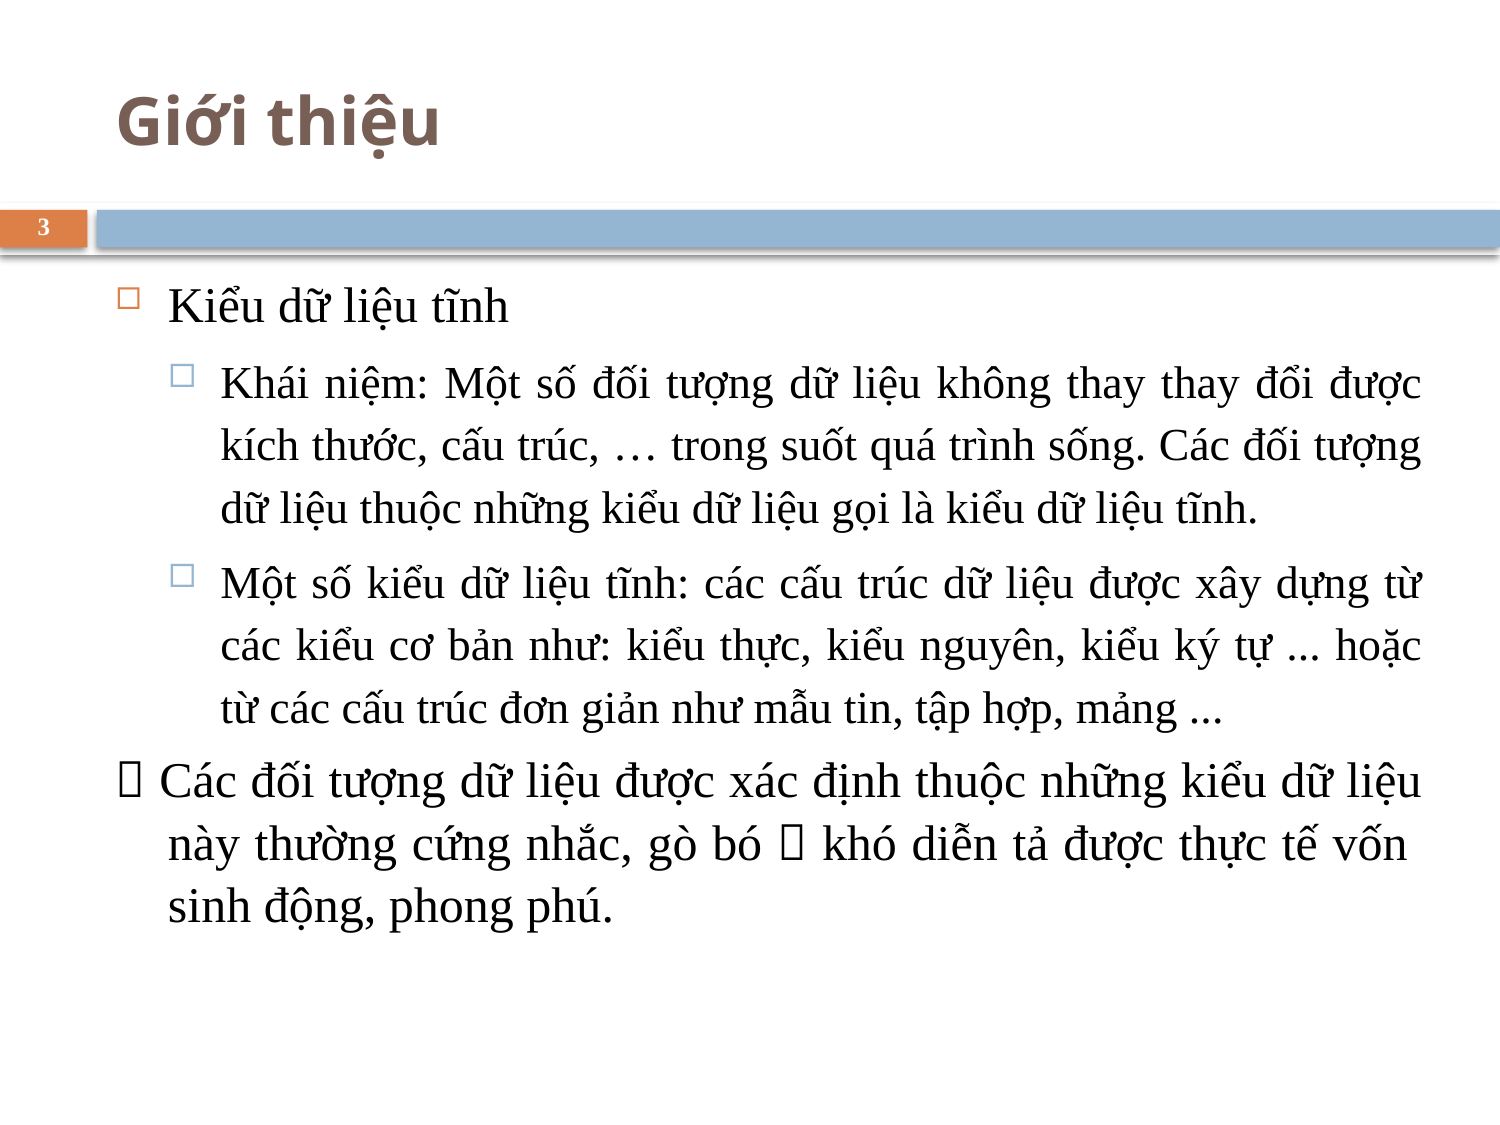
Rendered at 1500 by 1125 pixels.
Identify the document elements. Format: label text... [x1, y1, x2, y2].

list Kiểu dữ liệu tĩnh Khái niệm: Một số đối tượng dữ liệu không thay thay đổi được kích thước, cấu trúc, … trong suốt quá trình sống. Các đối tượng dữ liệu thuộc những kiểu dữ liệu gọi là kiểu dữ liệu tĩnh. Một số kiểu dữ liệu tĩnh: các cấu trúc dữ liệu được xây dựng từ các kiểu cơ bản như: kiểu thực, kiểu nguyên, kiểu ký tự ... hoặc từ các cấu trúc đơn giản như mẫu tin, tập hợp, mảng ...  Các đối tượng dữ liệu được xác định thuộc những kiểu dữ liệu này thường cứng nhắc, gò bó  khó diễn tả được thực tế vốn sinh động, phong phú. [100, 262, 1438, 1000]
title Giới thiệu [100, 37, 1438, 200]
slide_number 3 [0, 208, 88, 249]
